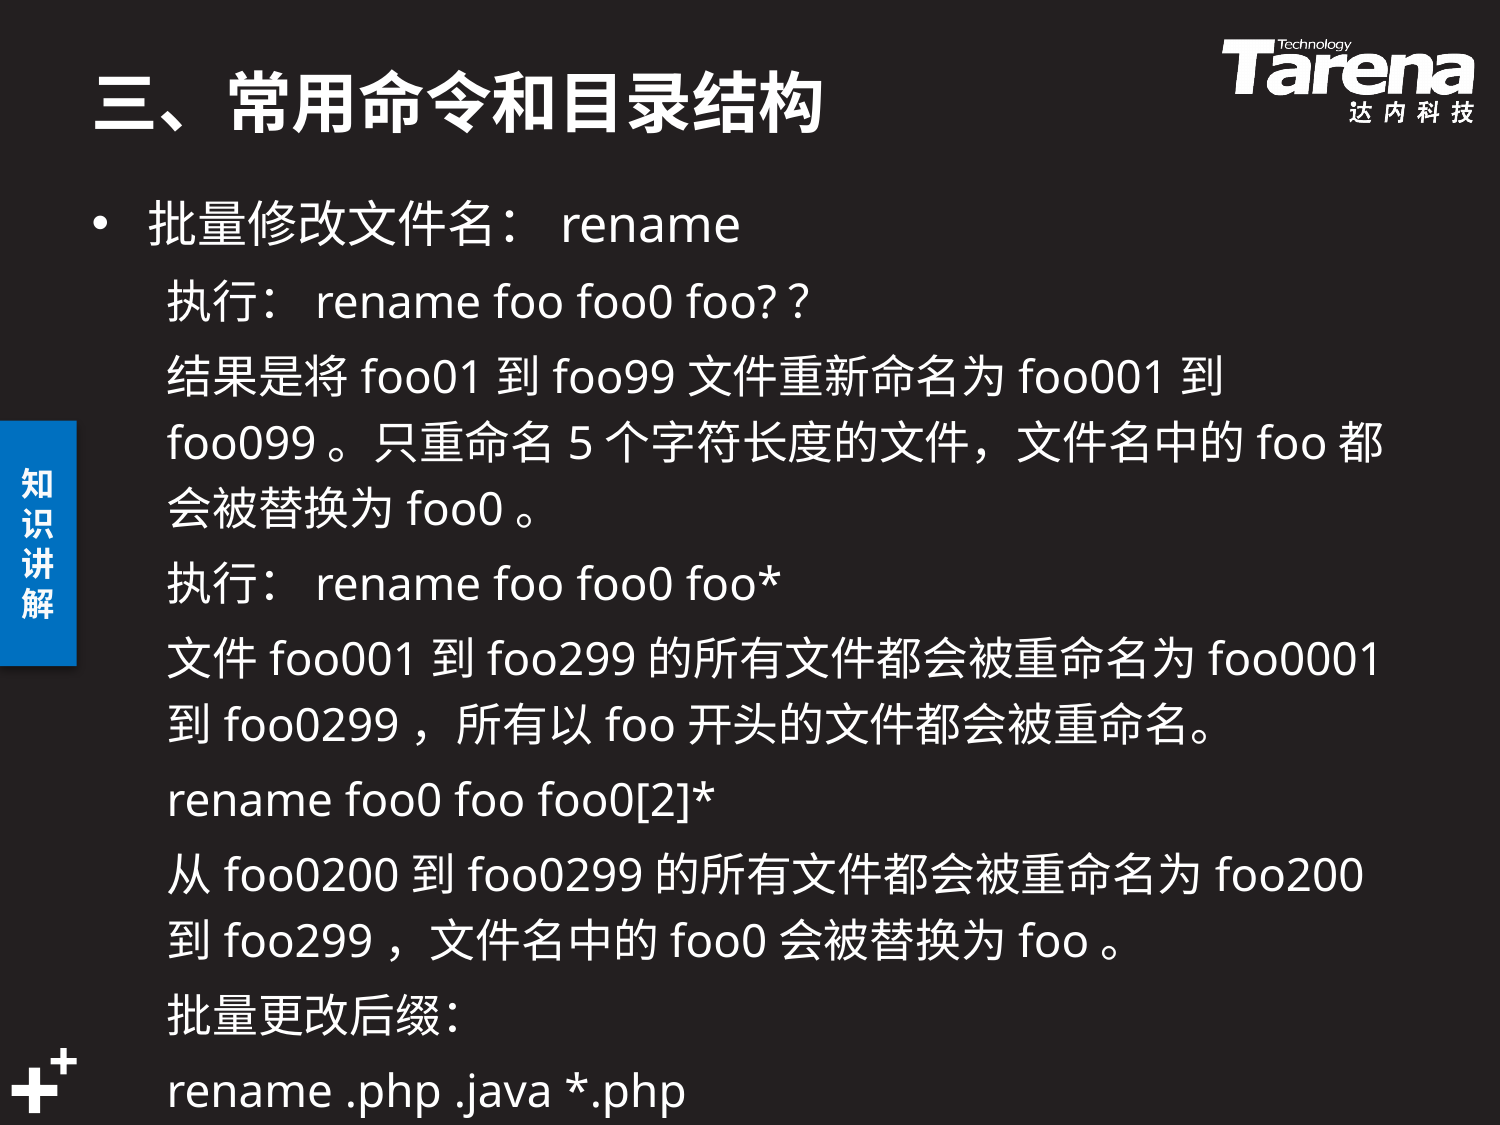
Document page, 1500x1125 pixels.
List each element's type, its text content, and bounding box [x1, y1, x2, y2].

list 批量修改文件名：rename 执行：rename foo foo0 foo?？ 结果是将foo01到foo99文件重新命名为foo001到foo099。只重命名5个字符长度的文件，文件名中的foo都会被替换为foo0。 执行：rename foo foo0 foo* 文件foo001到foo299的所有文件都会被重命名为foo0001到foo0299，所有以foo开头的文件都会被重命名。 rename foo0 foo foo0[2]* 从foo0200到foo0299的所有文件都会被重命名为foo200到foo299，文件名中的foo0会被替换为foo。 批量更改后缀： rename .php .java *.php [76, 172, 1400, 1125]
picture [1222, 39, 1475, 123]
title 三、常用命令和目录结构 [76, 42, 1188, 160]
